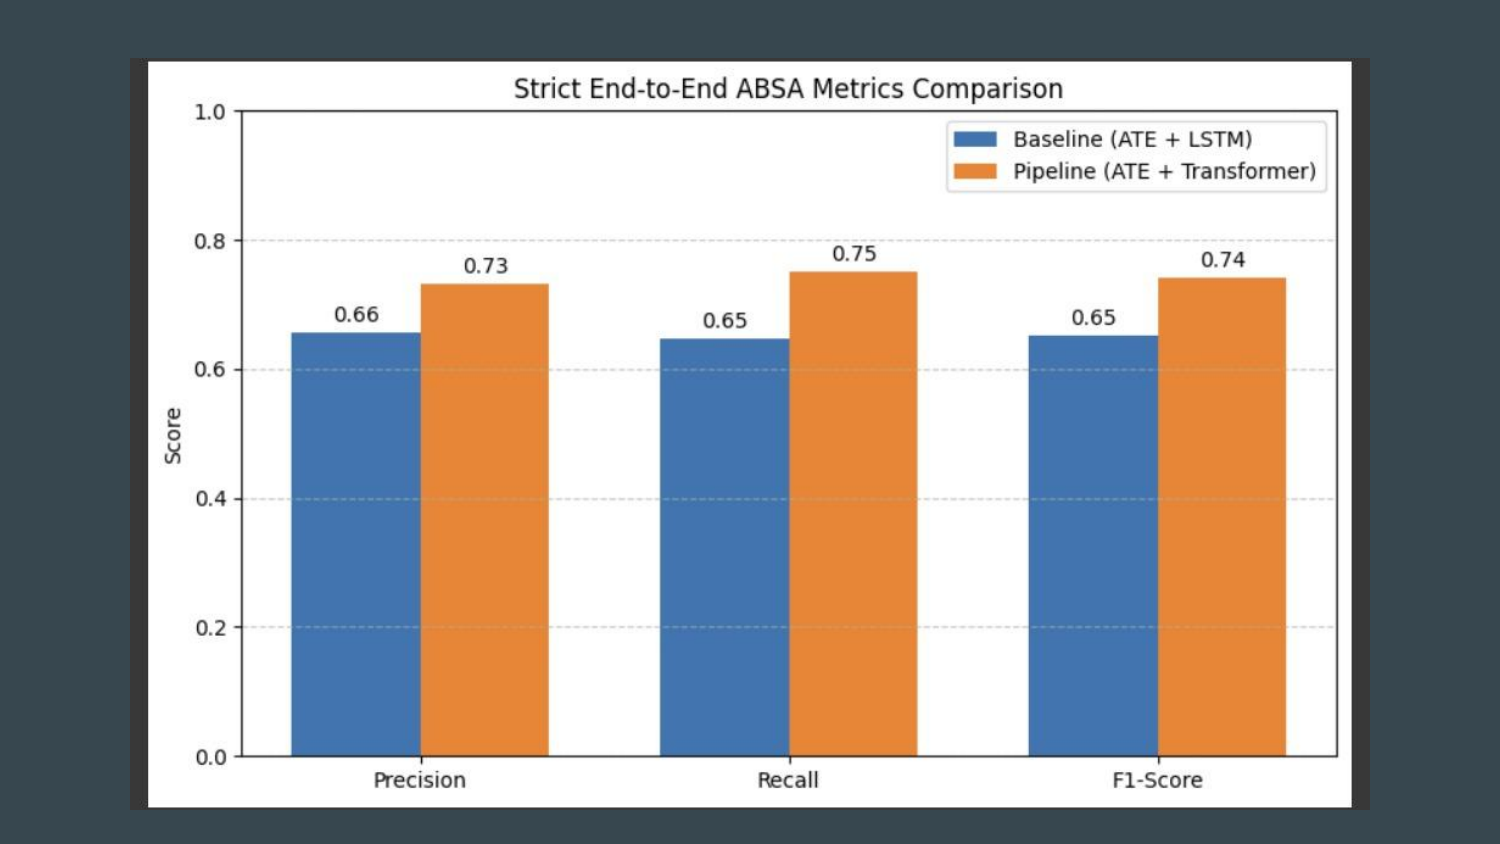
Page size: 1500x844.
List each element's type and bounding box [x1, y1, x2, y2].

picture [130, 58, 1370, 810]
